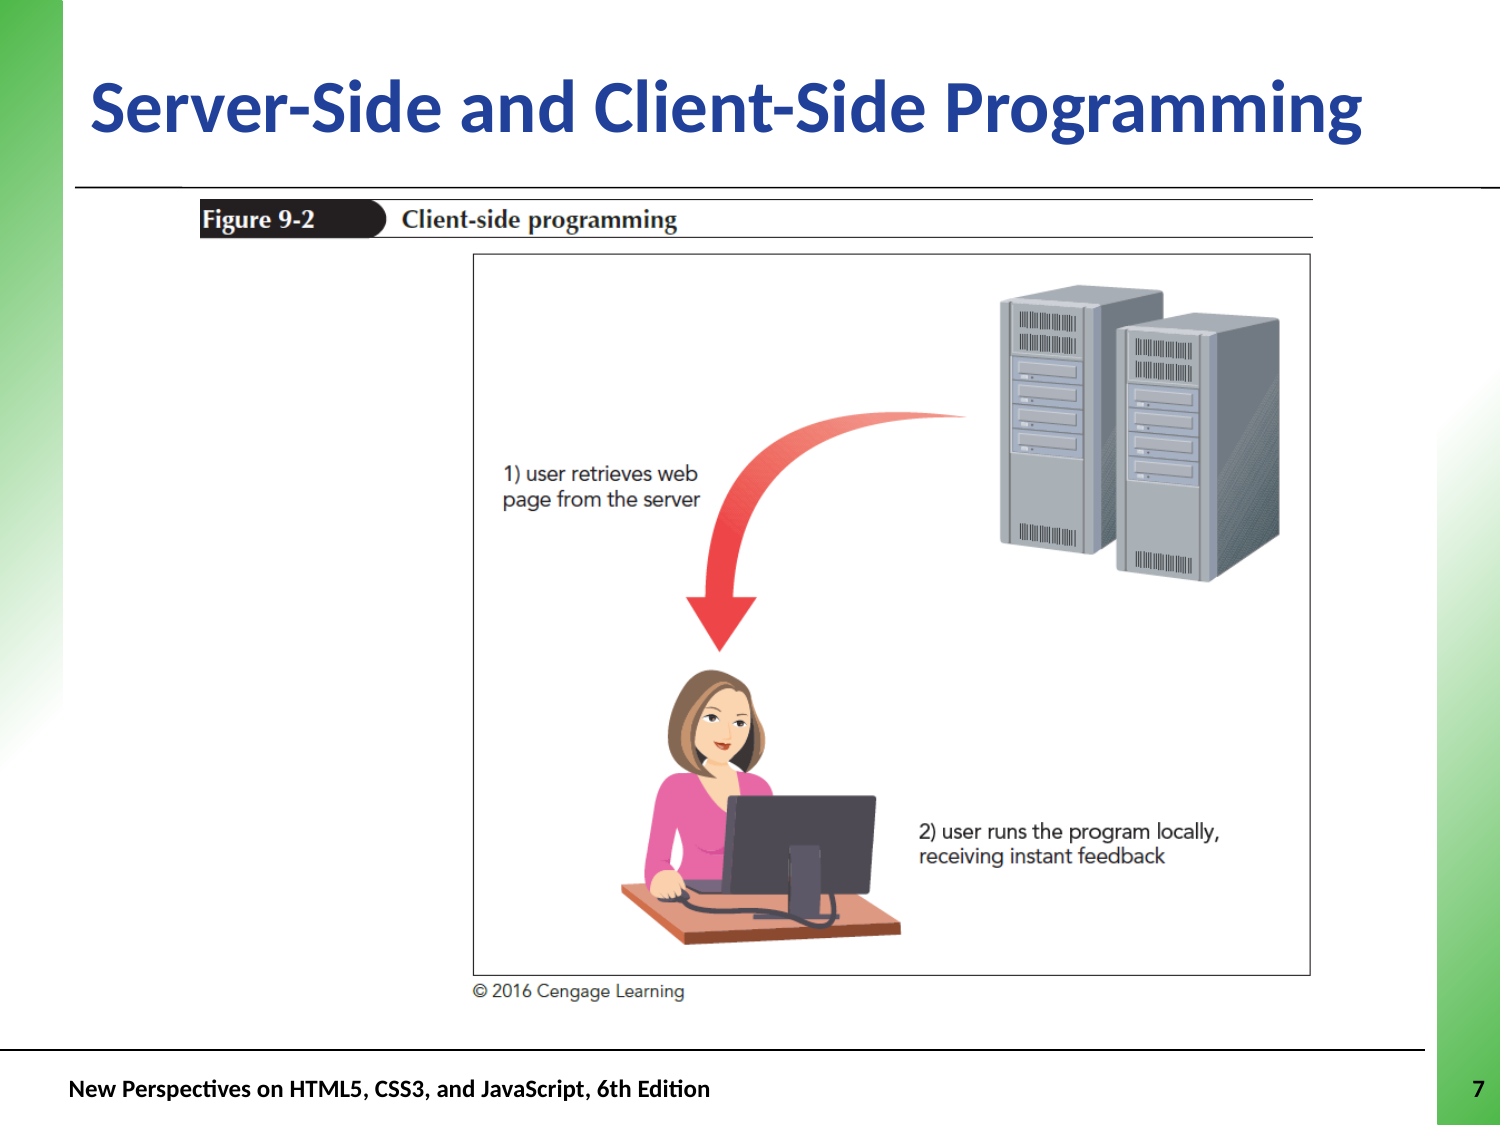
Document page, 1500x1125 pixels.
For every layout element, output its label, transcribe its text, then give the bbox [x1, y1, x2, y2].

slide_number 7 [1412, 1050, 1500, 1125]
title Server-Side and Client-Side Programming [74, 24, 1438, 181]
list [199, 199, 1313, 1006]
footer New Perspectives on HTML5, CSS3, and JavaScript, 6th Edition [48, 1050, 1399, 1125]
